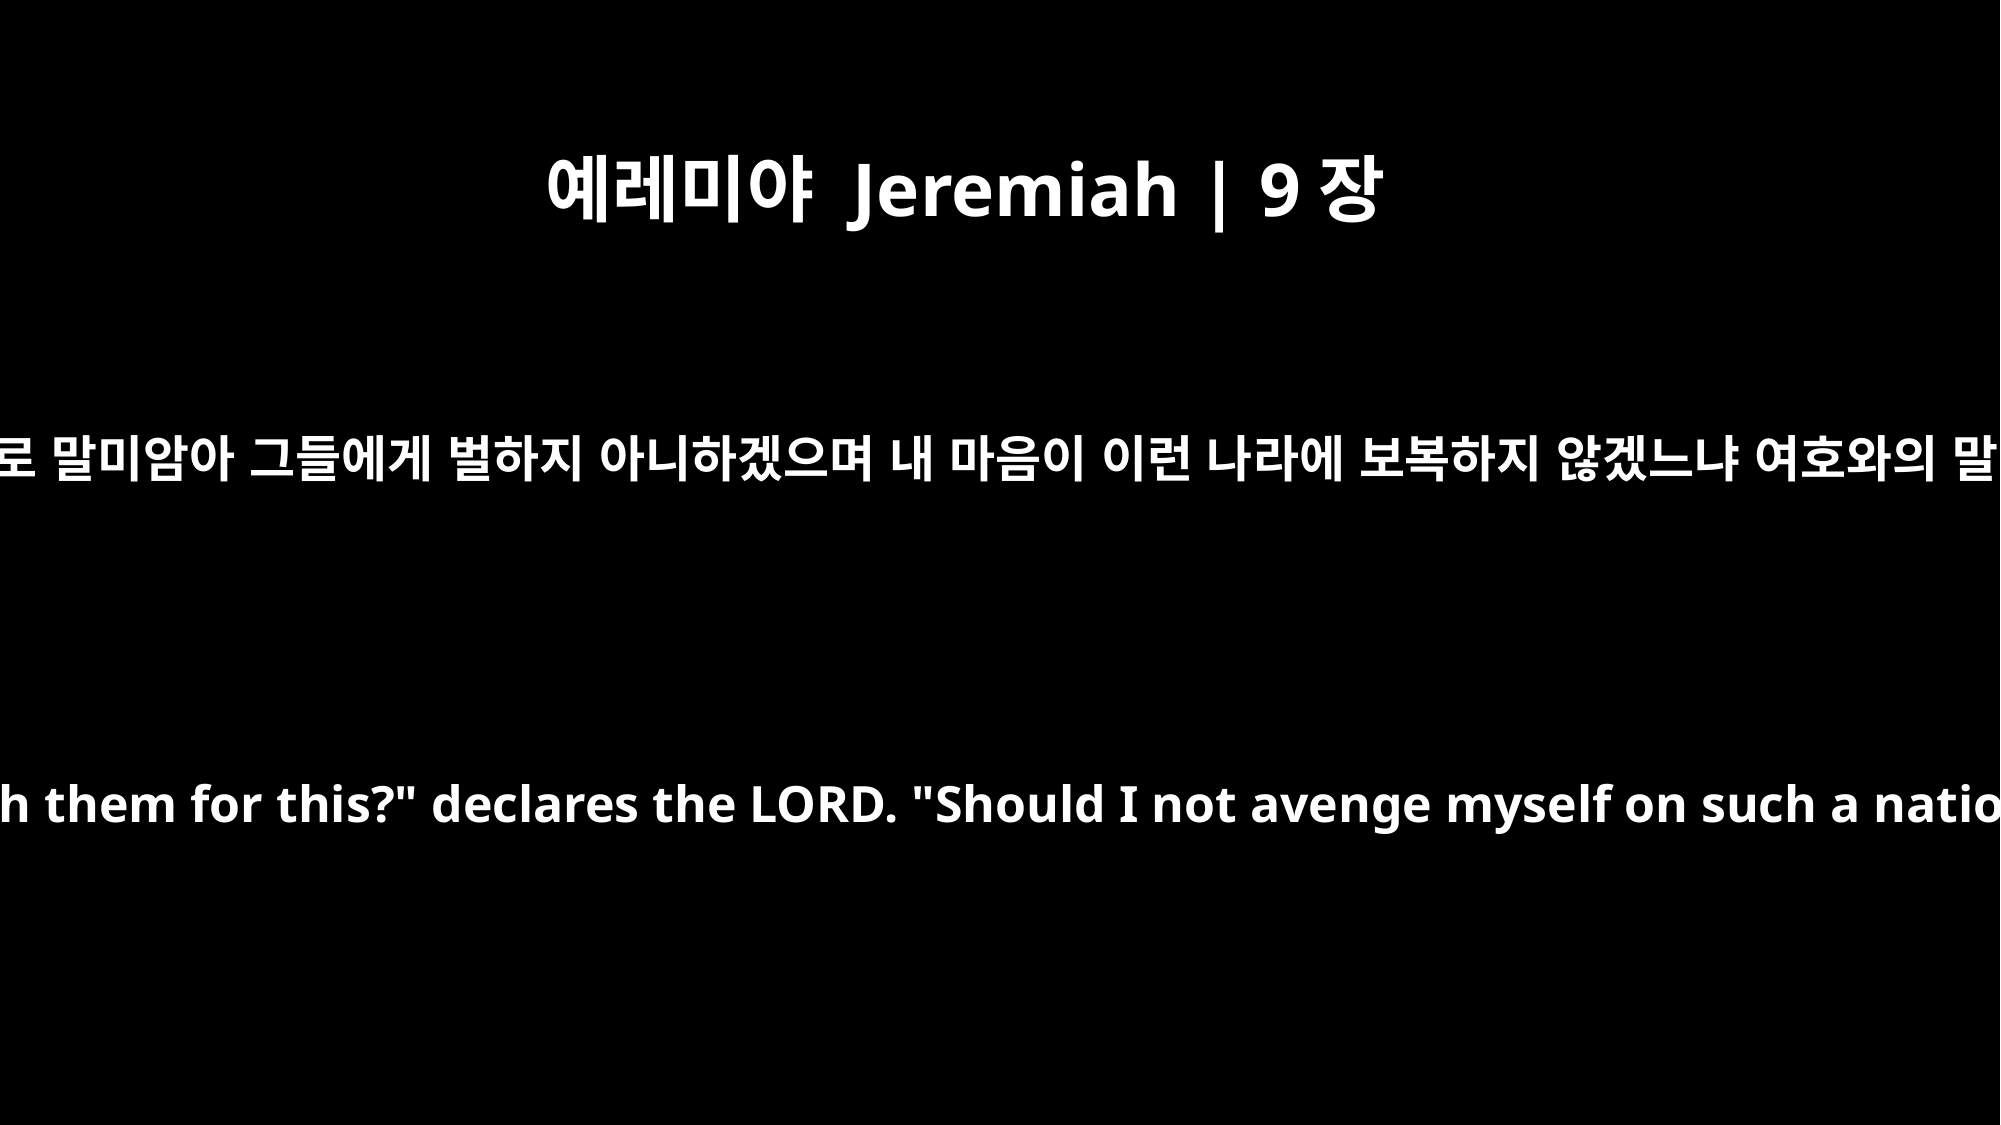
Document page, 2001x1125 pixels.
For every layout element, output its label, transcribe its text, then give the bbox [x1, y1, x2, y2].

text_box Should I not punish them for this?" declares the LORD. "Should I not avenge myself on such a nation as this?" [0, 764, 2000, 840]
text_box 9 내가 이 일들로 말미암아 그들에게 벌하지 아니하겠으며 내 마음이 이런 나라에 보복하지 않겠느냐 여호와의 말씀이니라 [0, 359, 2000, 495]
text_box 예레미야 Jeremiah | 9장 [530, 136, 1401, 239]
